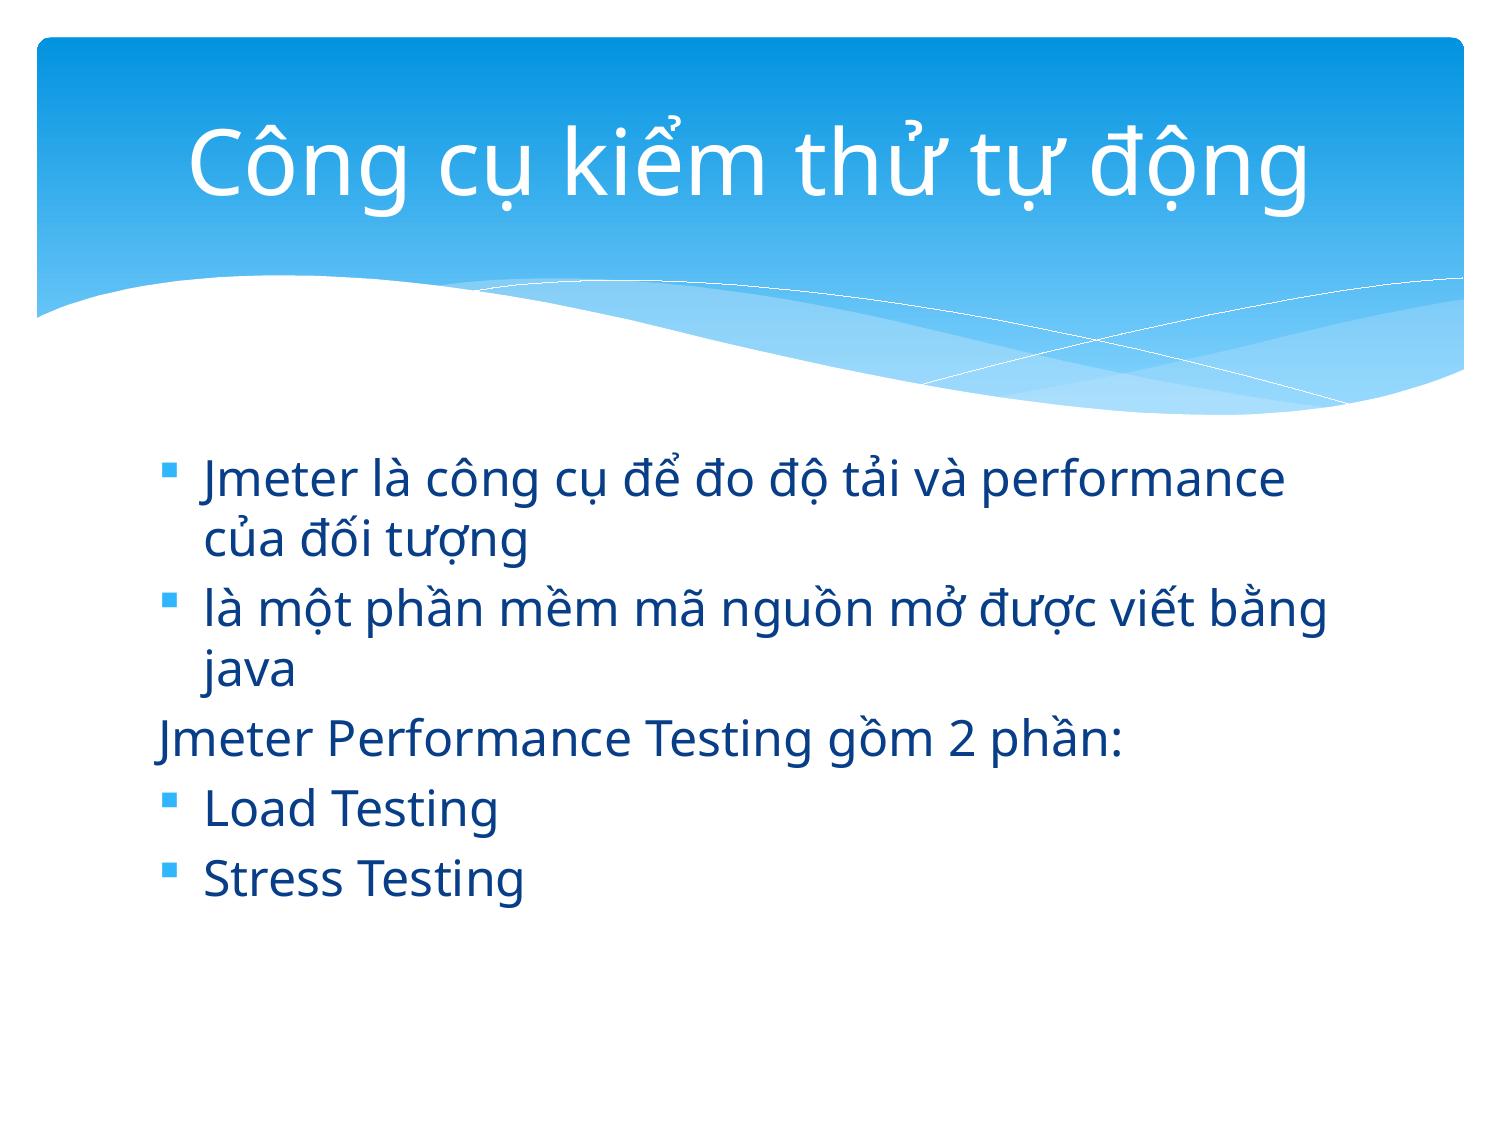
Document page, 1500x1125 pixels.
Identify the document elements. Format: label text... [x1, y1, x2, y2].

list Jmeter là công cụ để đo độ tải và performance của đối tượng là một phần mềm mã nguồn mở được viết bằng java Jmeter Performance Testing gồm 2 phần: Load Testing Stress Testing [143, 438, 1359, 1005]
title Công cụ kiểm thử tự động [75, 55, 1425, 261]
